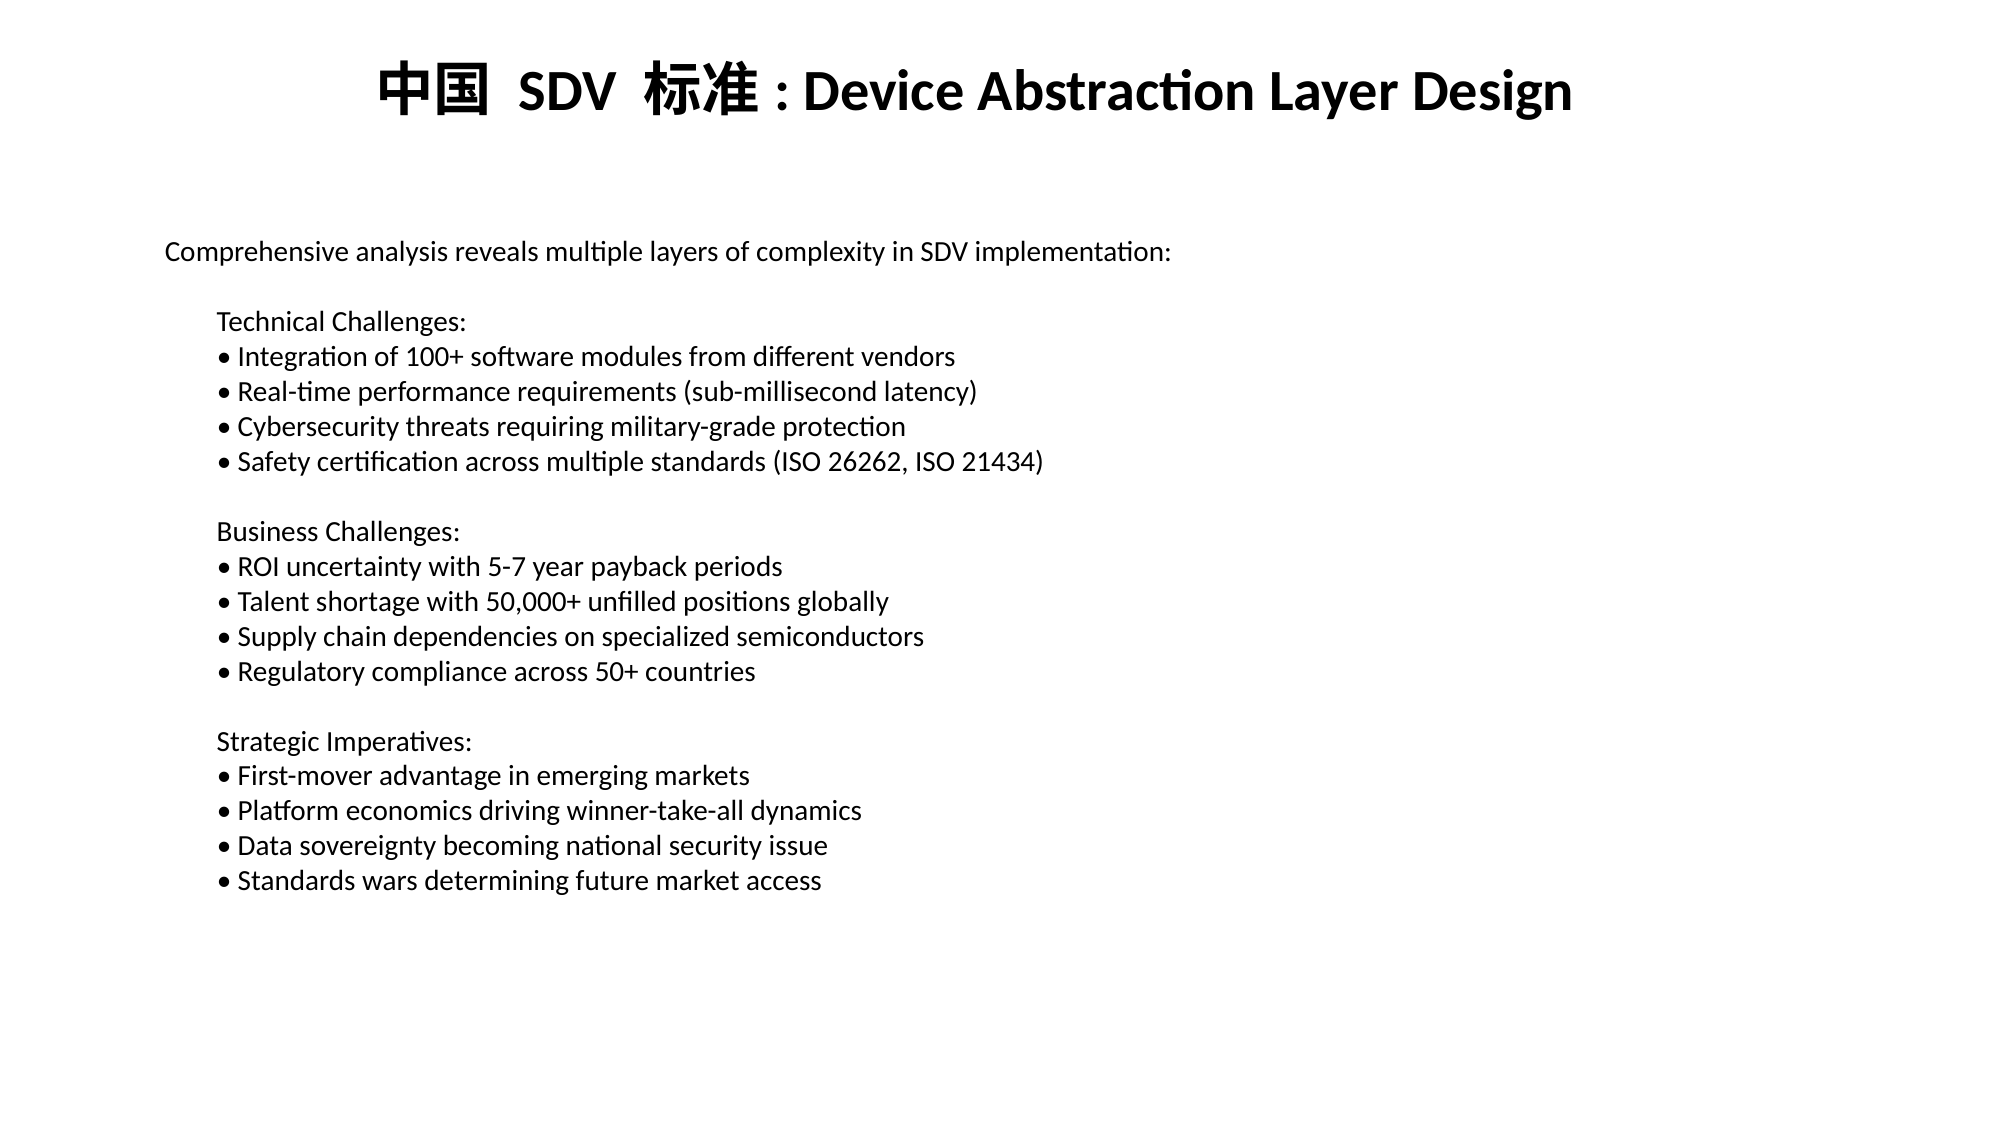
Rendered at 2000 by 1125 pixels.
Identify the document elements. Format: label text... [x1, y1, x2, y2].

text_box Comprehensive analysis reveals multiple layers of complexity in SDV implementation: Technical Challenges: • Integration of 100+ software modules from different vendors • Real-time performance requirements (sub-millisecond latency) • Cybersecurity threats requiring military-grade protection • Safety certification across multiple standards (ISO 26262, ISO 21434) Business Challenges: • ROI uncertainty with 5-7 year payback periods • Talent shortage with 50,000+ unfilled positions globally • Supply chain dependencies on specialized semiconductors • Regulatory compliance across 50+ countries Strategic Imperatives: • First-mover advantage in emerging markets • Platform economics driving winner-take-all dynamics • Data sovereignty becoming national security issue • Standards wars determining future market access [149, 224, 1850, 904]
text_box 中国 SDV 标准: Device Abstraction Layer Design [360, 45, 1590, 130]
